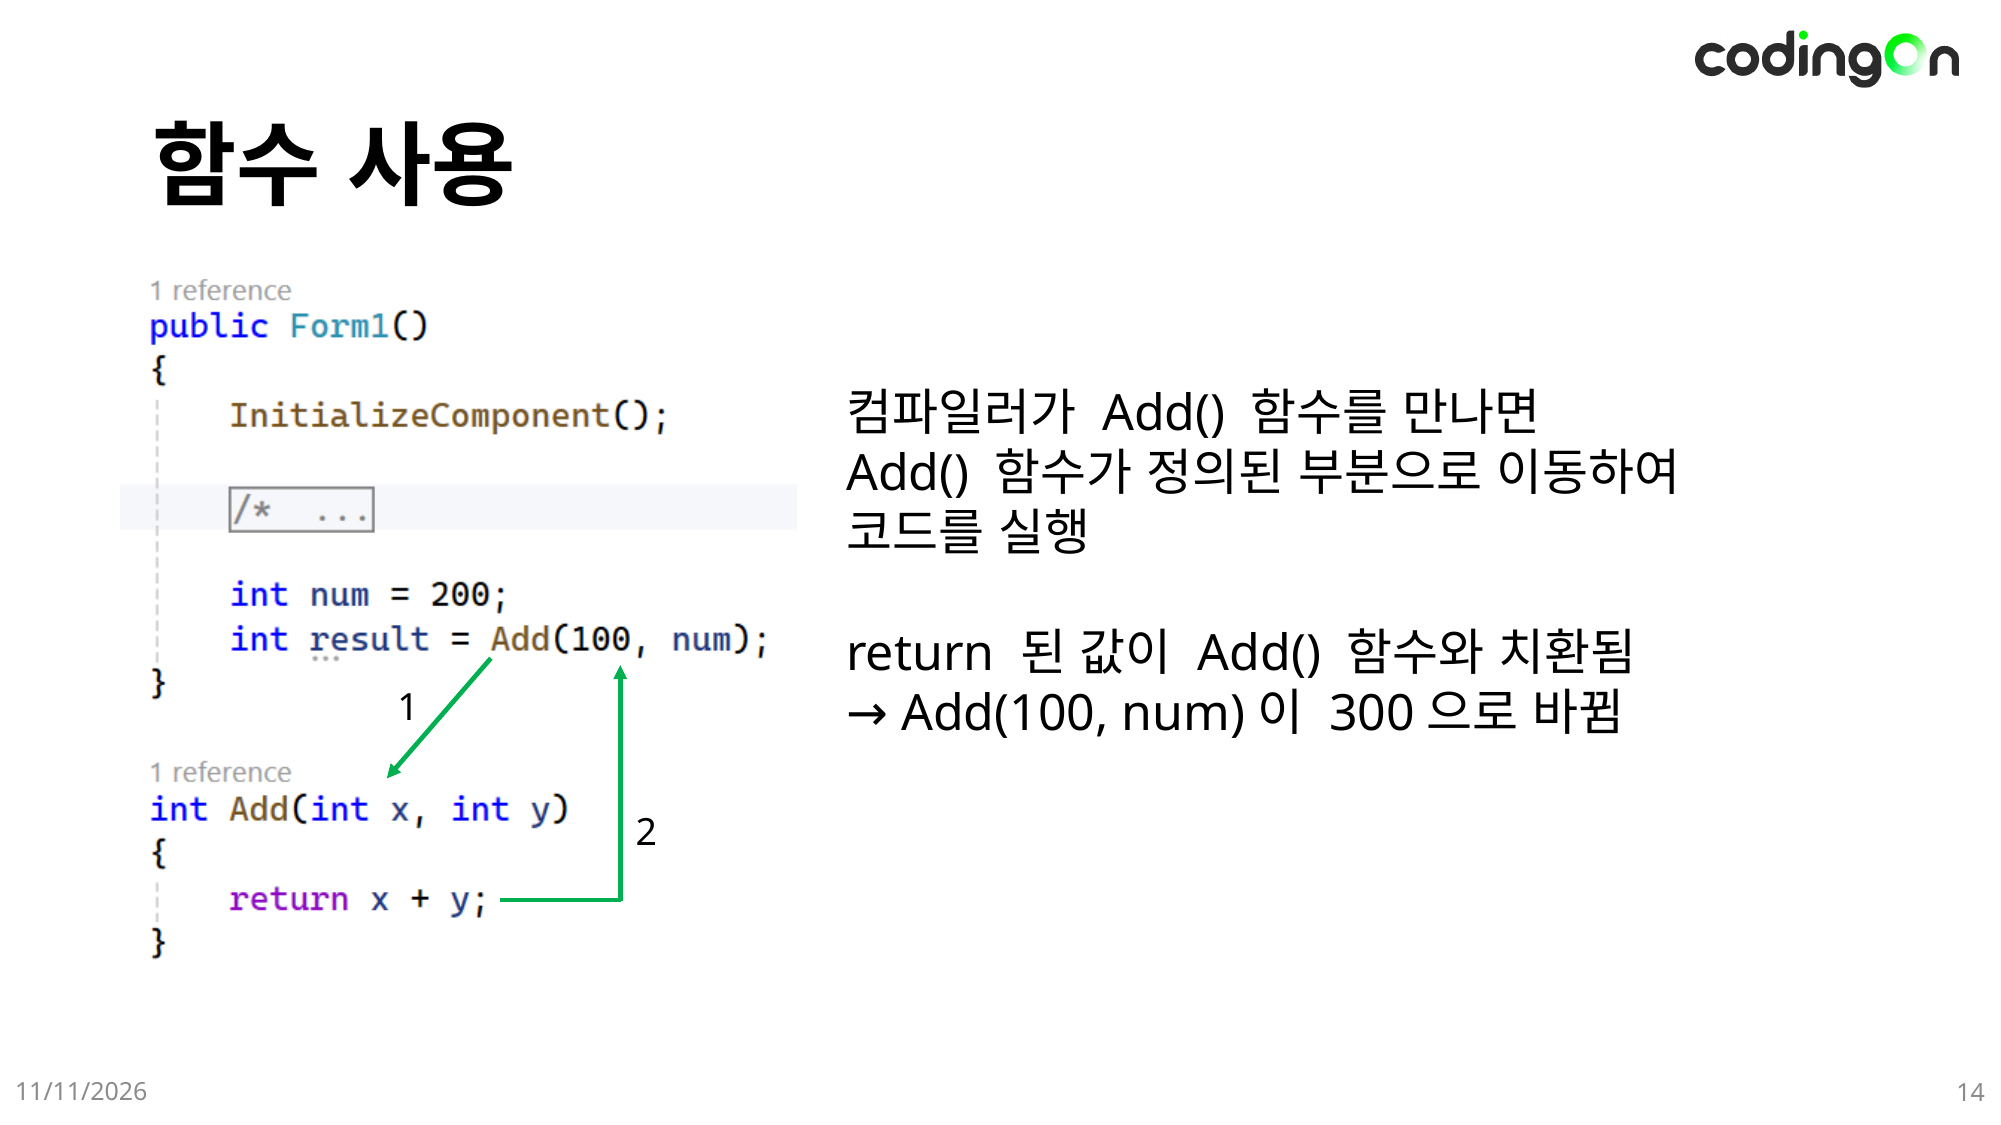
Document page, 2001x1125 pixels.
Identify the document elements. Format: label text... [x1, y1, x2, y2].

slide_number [0, 1062, 450, 1123]
picture [1695, 30, 1959, 88]
title 함수 사용 [137, 59, 1863, 278]
picture [120, 263, 797, 979]
slide_number 14 [1550, 1063, 2000, 1124]
text_box 컴파일러가 Add() 함수를 만나면 Add() 함수가 정의된 부분으로 이동하여 코드를 실행 return 된 값이 Add() 함수와 치환됨 → Add(100, num)이 300으로 바뀜 [831, 373, 1710, 748]
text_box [386, 658, 491, 779]
